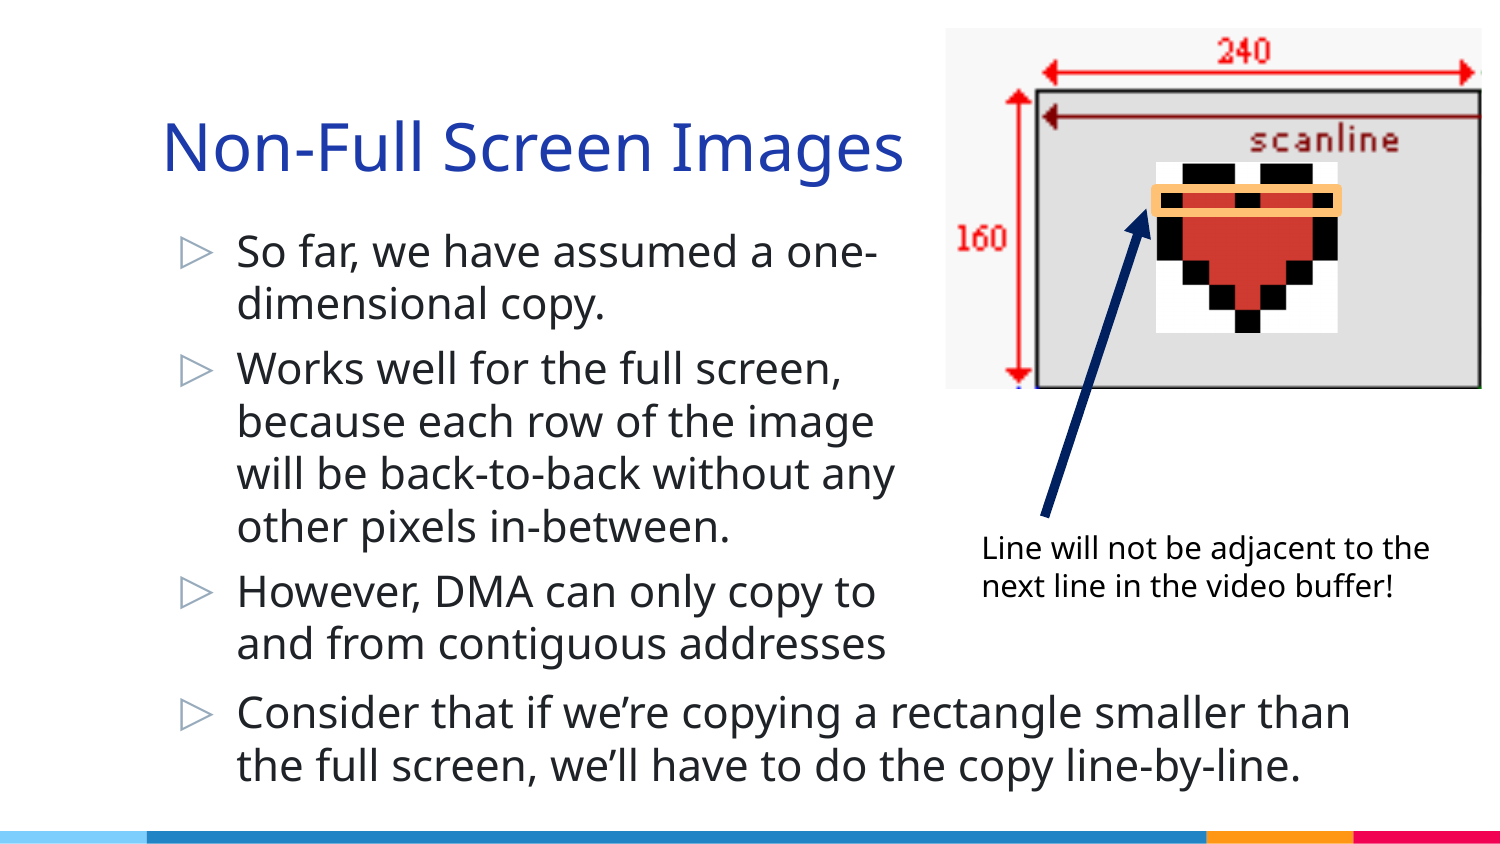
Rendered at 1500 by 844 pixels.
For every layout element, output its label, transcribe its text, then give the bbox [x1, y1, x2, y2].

picture [945, 28, 1482, 390]
title Non-Full Screen Images [146, 58, 939, 200]
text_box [1155, 162, 1338, 334]
text_box Line will not be adjacent to the next line in the video buffer! [975, 522, 1451, 609]
text_box Consider that if we’re copying a rectangle smaller than the full screen, we’ll have to do the copy line-by-line. [146, 669, 1440, 805]
list So far, we have assumed a one-dimensional copy. Works well for the full screen, because each row of the image will be back-to-back without any other pixels in-between. However, DMA can only copy to and from contiguous addresses [146, 207, 937, 669]
